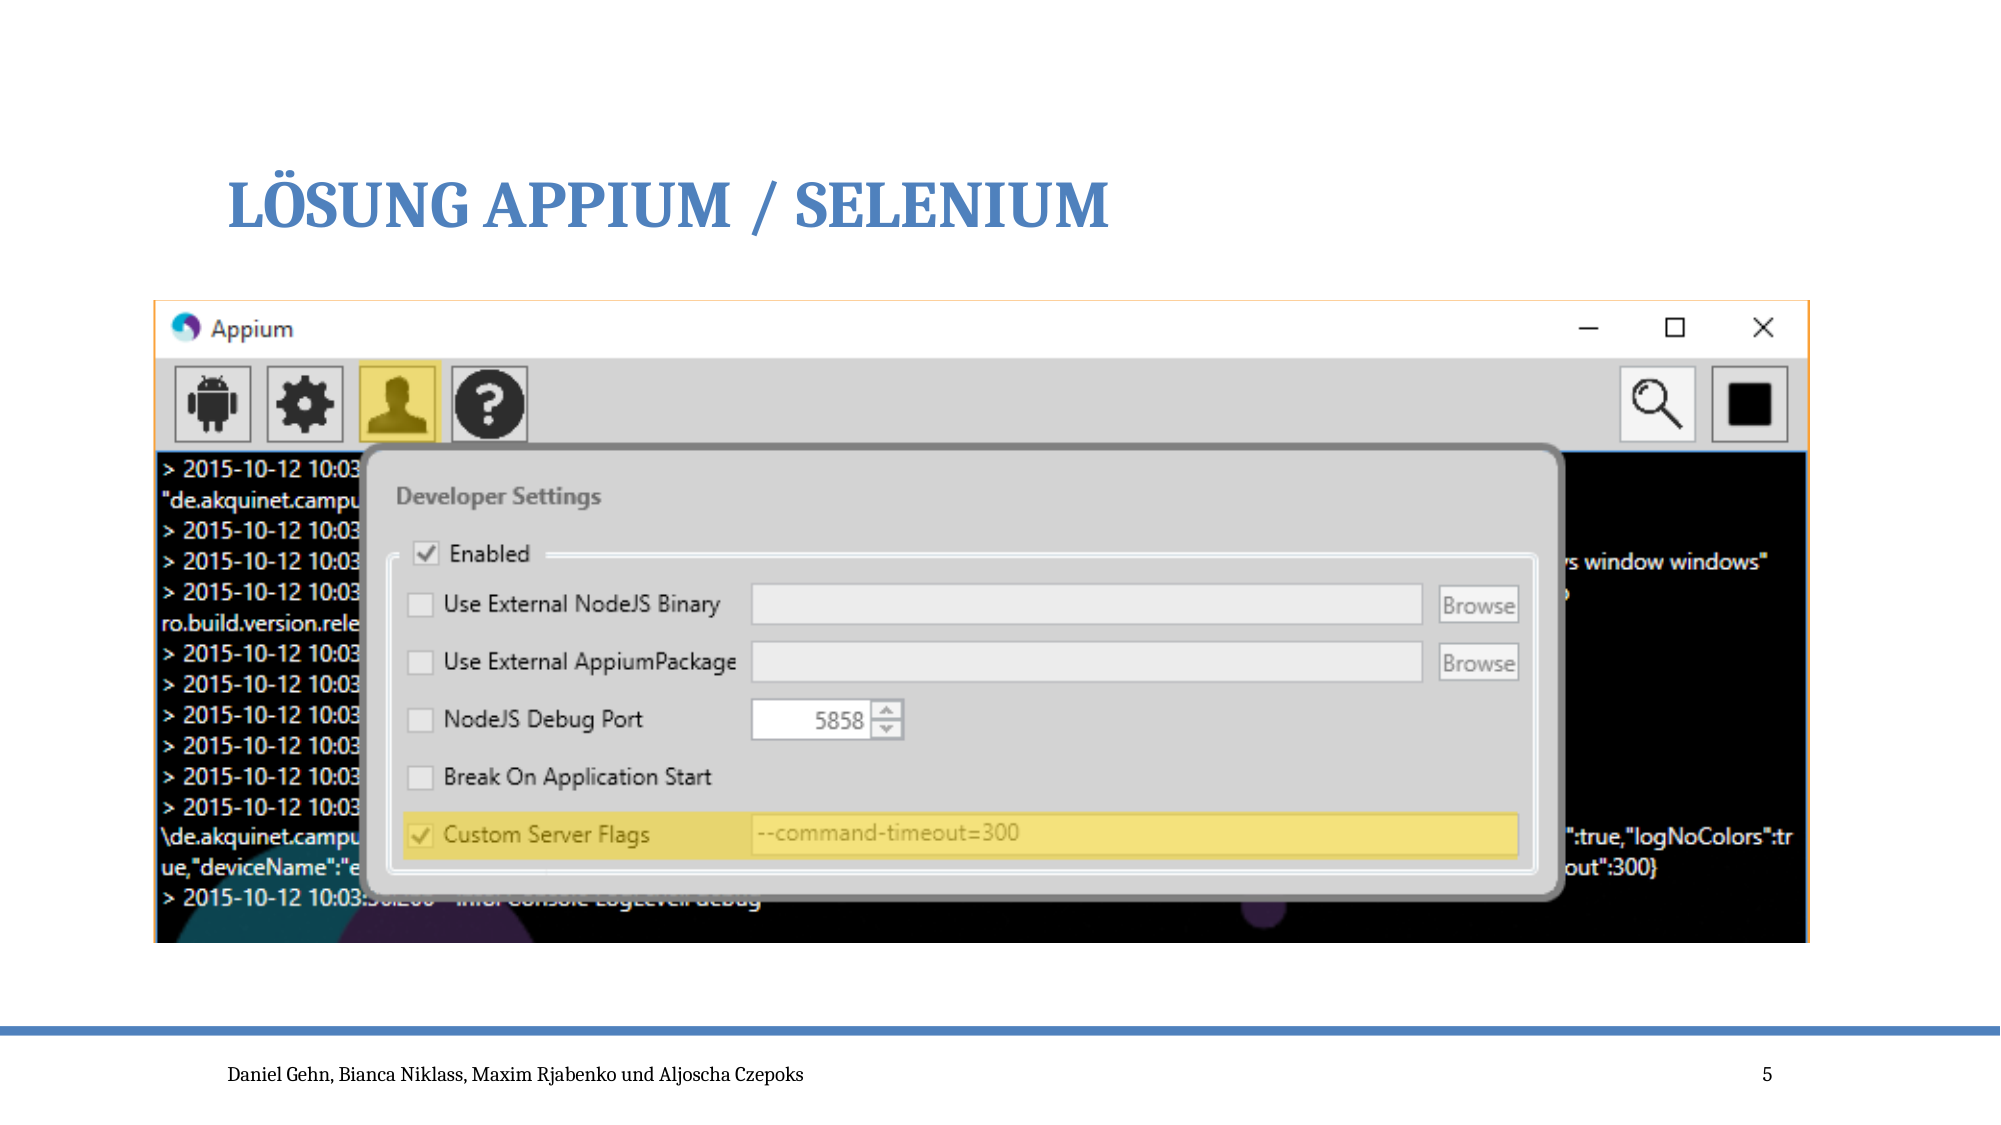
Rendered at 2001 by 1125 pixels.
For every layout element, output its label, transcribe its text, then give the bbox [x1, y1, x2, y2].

footer Daniel Gehn, Bianca Niklass, Maxim Rjabenko und Aljoscha Czepoks [212, 1053, 1063, 1093]
slide_number 5 [1672, 1053, 1788, 1093]
title Lösung Appium / Selenium [212, 62, 1788, 250]
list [152, 299, 1810, 943]
